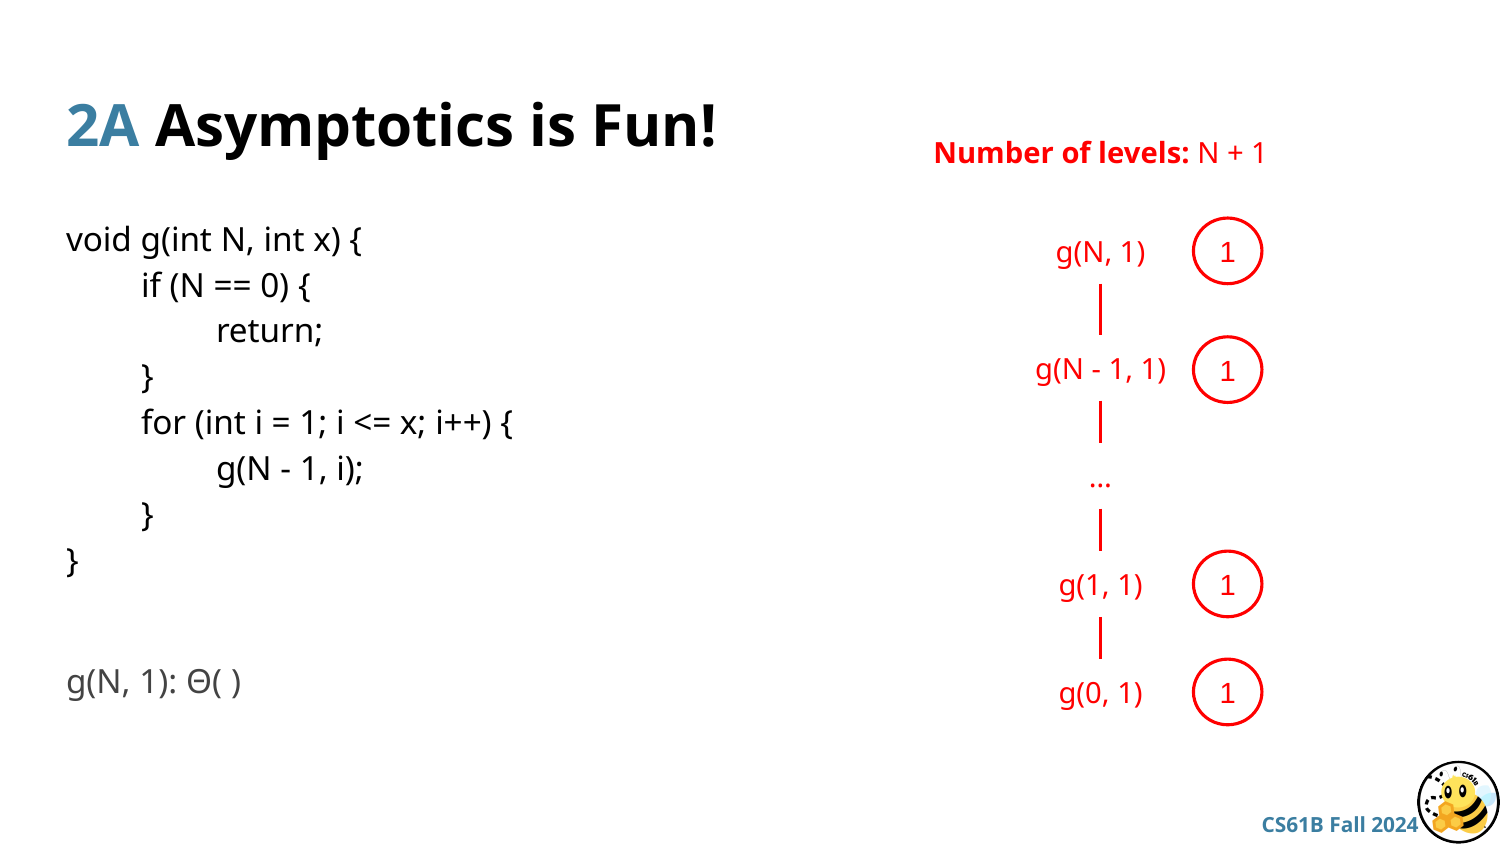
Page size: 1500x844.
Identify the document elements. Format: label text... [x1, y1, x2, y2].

text_box g(0, 1) [1007, 659, 1194, 725]
text_box g(1, 1) [1007, 551, 1194, 617]
list void g(int N, int x) { if (N == 0) { return; } for (int i = 1; i <= x; i++) { g(N - 1, i); } } [51, 196, 839, 583]
text_box g(N - 1, 1) [1007, 334, 1194, 401]
text_box 1 [1193, 336, 1262, 403]
text_box Number of levels: N + 1 [917, 118, 1285, 185]
text_box 1 [1193, 659, 1262, 725]
text_box g(N, 1) [1036, 218, 1165, 284]
text_box 1 [1193, 551, 1262, 617]
text_box 1 [1193, 218, 1262, 284]
text_box … [1007, 443, 1194, 509]
title 2A Asymptotics is Fun! [51, 72, 1449, 167]
text_box g(N, 1): Θ( ) [51, 625, 369, 716]
picture [1417, 760, 1500, 844]
